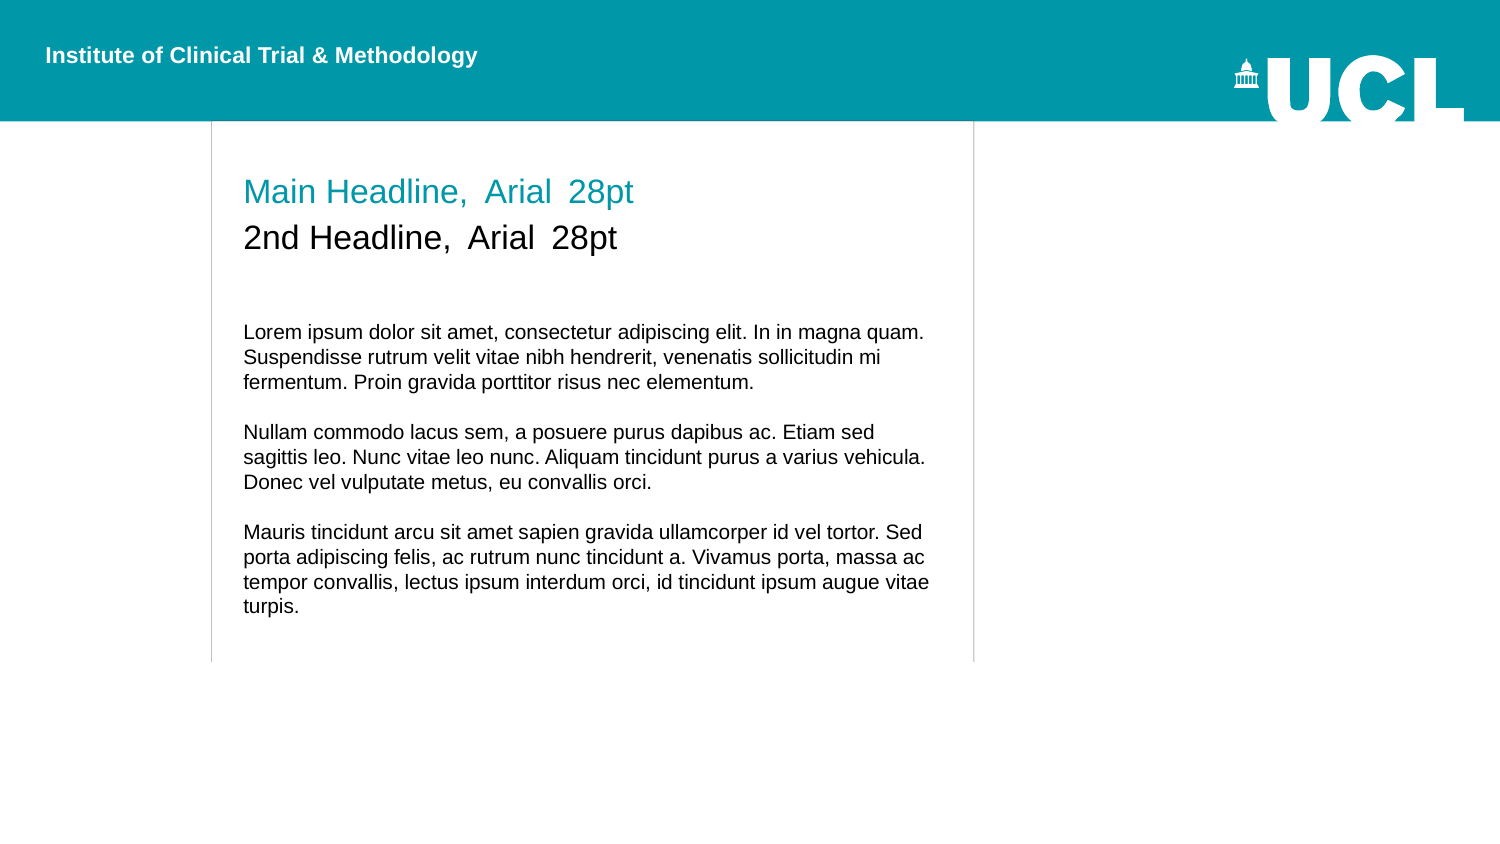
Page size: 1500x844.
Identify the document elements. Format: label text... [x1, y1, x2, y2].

picture [1234, 58, 1259, 88]
picture [193, 107, 990, 662]
text_box Institute of Clinical Trial & Methodology [45, 41, 605, 69]
